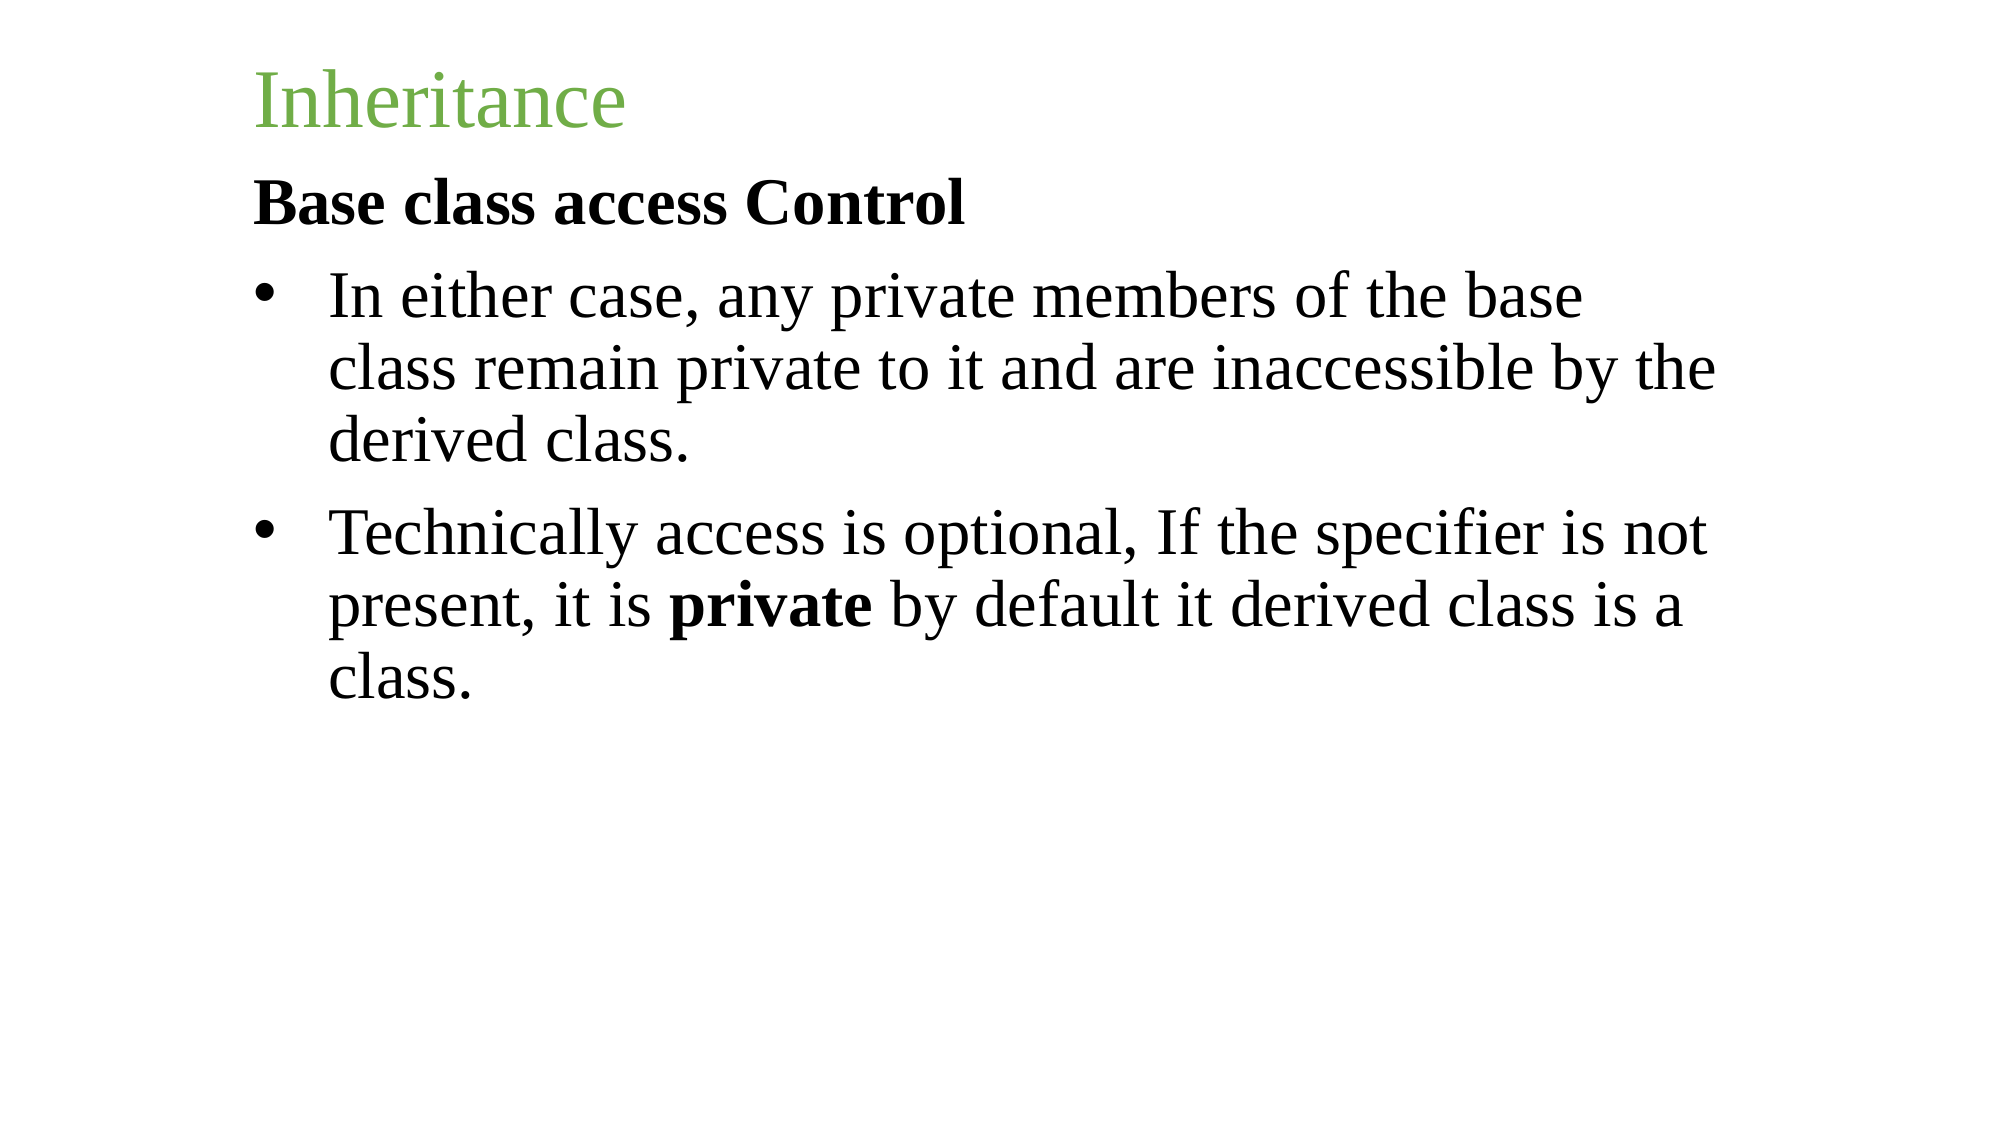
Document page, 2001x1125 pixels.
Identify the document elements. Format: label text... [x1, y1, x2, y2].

subtitle Inheritance Base class access Control In either case, any private members of the base class remain private to it and are inaccessible by the derived class. Technically access is optional, If the specifier is not present, it is private by default it derived class is a class. [238, 48, 1739, 1091]
